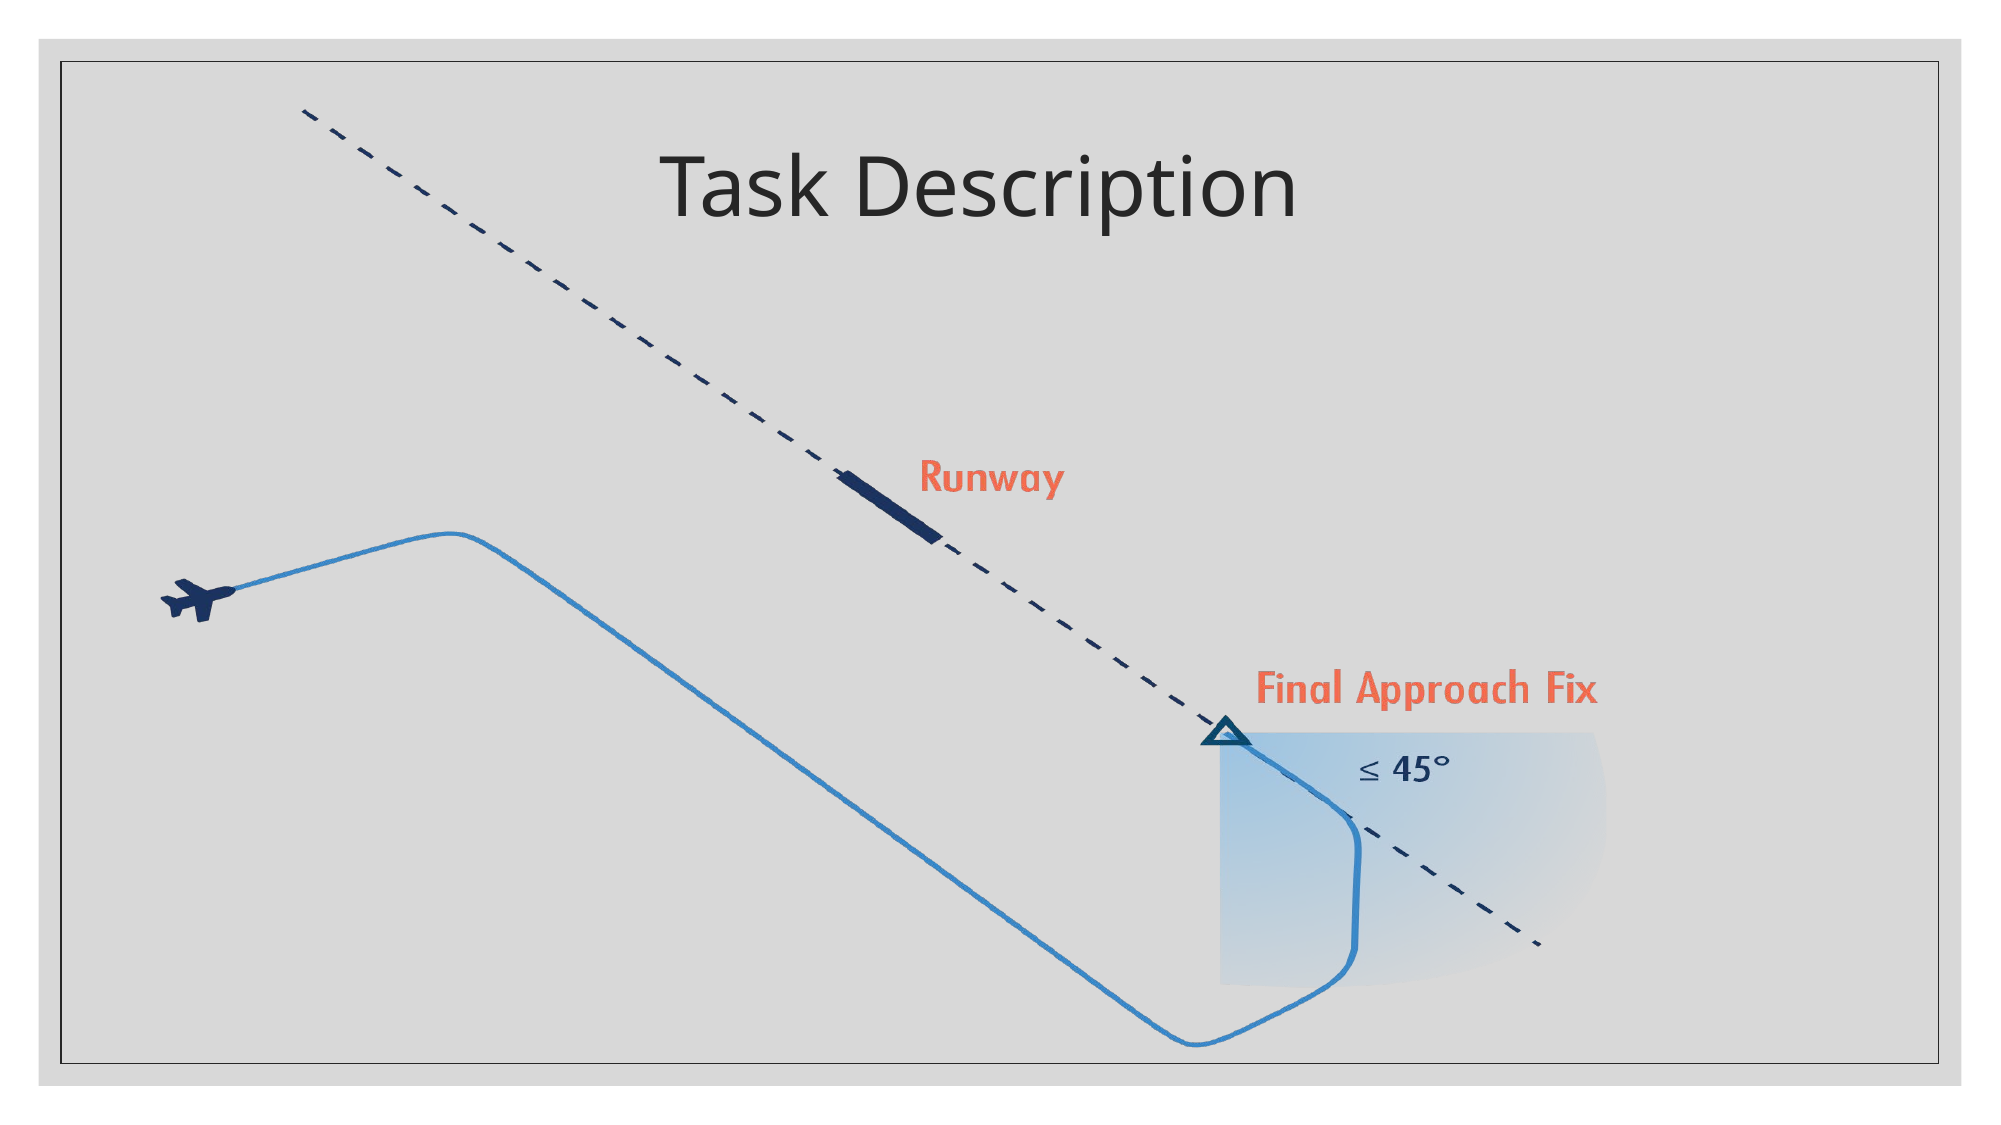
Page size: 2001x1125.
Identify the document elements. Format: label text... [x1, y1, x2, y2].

text_box [160, 108, 1607, 1048]
title Task Description [644, 77, 2000, 303]
